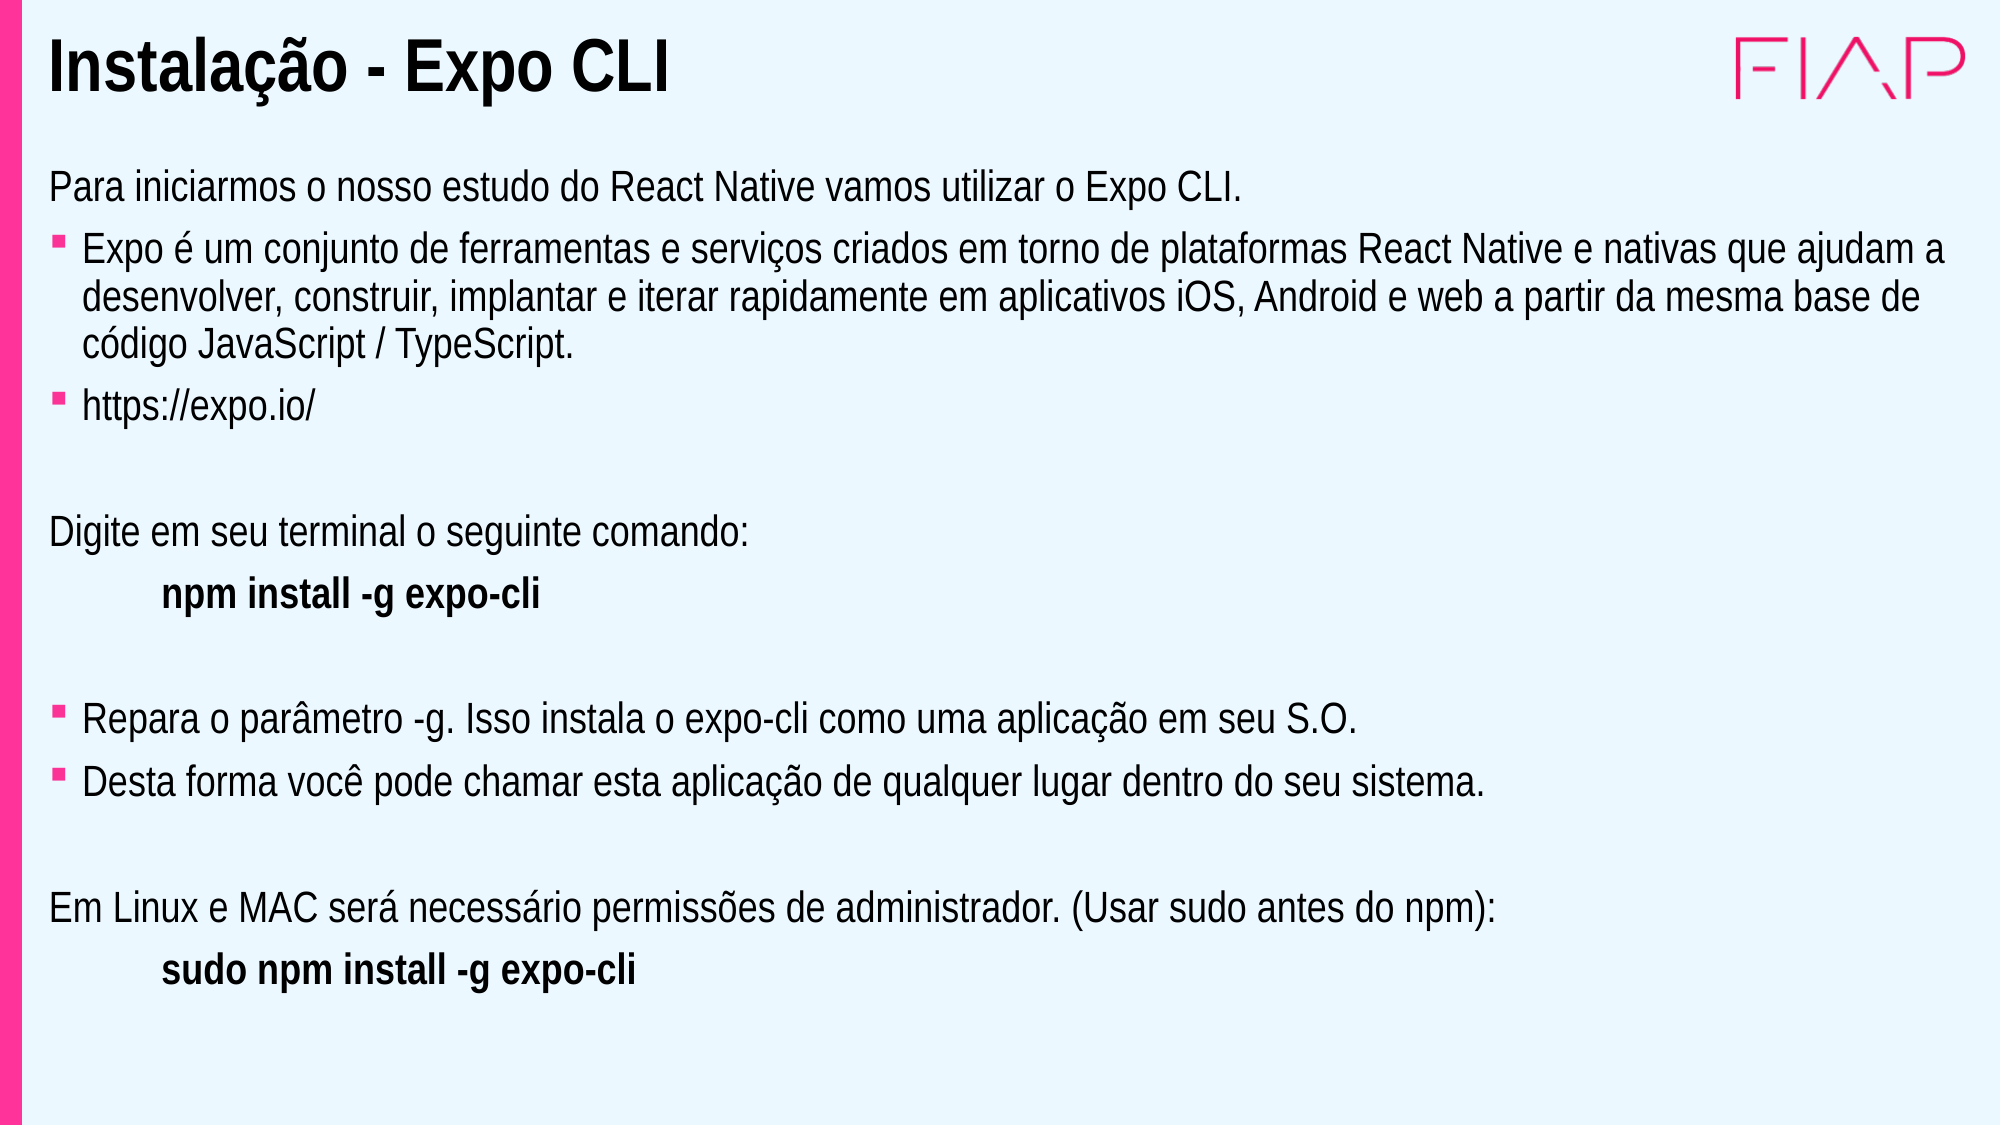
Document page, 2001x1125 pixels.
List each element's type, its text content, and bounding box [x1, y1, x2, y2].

title Instalação - Expo CLI [34, 22, 1726, 112]
list Para iniciarmos o nosso estudo do React Native vamos utilizar o Expo CLI. Expo é um conjunto de ferramentas e serviços criados em torno de plataformas React Native e nativas que ajudam a desenvolver, construir, implantar e iterar rapidamente em aplicativos iOS, Android e web a partir da mesma base de código JavaScript / TypeScript. https://expo.io/ Digite em seu terminal o seguinte comando: npm install -g expo-cli Repara o parâmetro -g. Isso instala o expo-cli como uma aplicação em seu S.O. Desta forma você pode chamar esta aplicação de qualquer lugar dentro do seu sistema. Em Linux e MAC será necessário permissões de administrador. (Usar sudo antes do npm): sudo npm install -g expo-cli [34, 156, 1966, 1014]
picture [1735, 36, 1966, 100]
